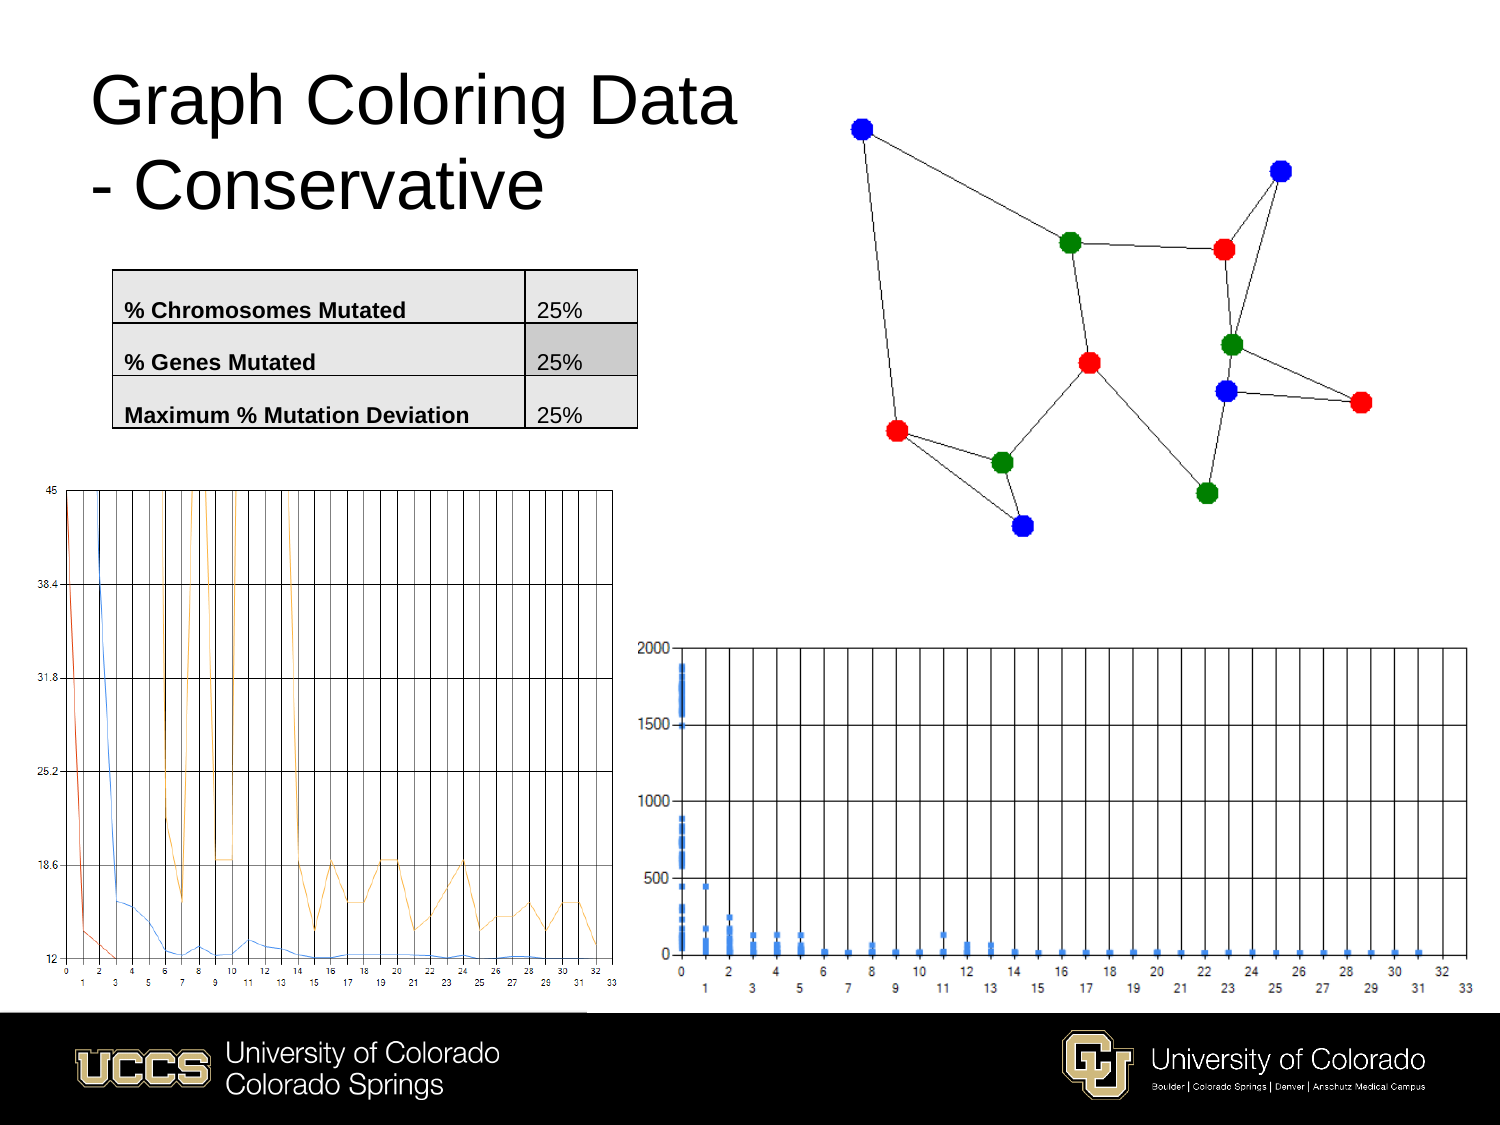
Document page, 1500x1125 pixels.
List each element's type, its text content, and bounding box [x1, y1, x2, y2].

table_cell % Genes Mutated [113, 324, 524, 375]
title Graph Coloring Data - Conservative [75, 45, 788, 233]
picture [820, 87, 1422, 563]
table_header 25% [526, 271, 637, 322]
table_cell 25% [526, 324, 637, 375]
picture [0, 465, 1500, 1013]
picture [75, 1041, 499, 1100]
table_cell Maximum % Mutation Deviation [113, 376, 524, 427]
table_header % Chromosomes Mutated [113, 271, 524, 322]
picture [1062, 1030, 1425, 1100]
table_cell 25% [526, 376, 637, 427]
